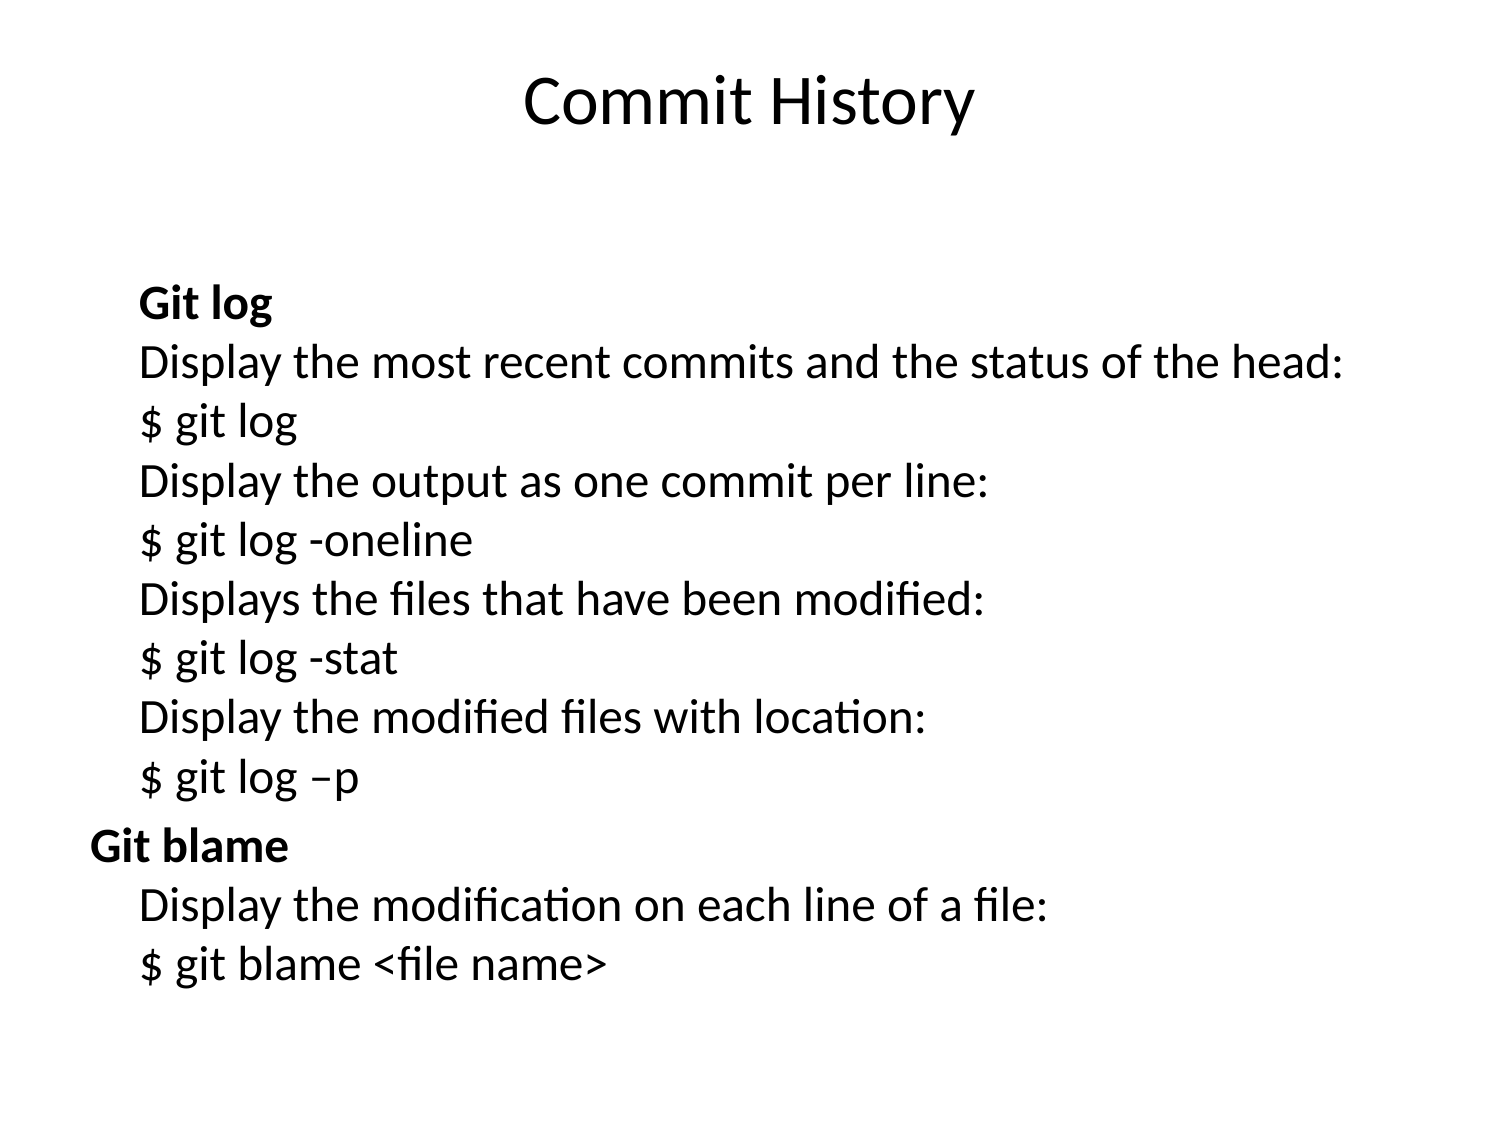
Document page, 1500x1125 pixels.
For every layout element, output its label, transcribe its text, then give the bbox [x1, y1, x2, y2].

title Commit History [75, 45, 1425, 233]
list Git log Display the most recent commits and the status of the head: $ git log Display the output as one commit per line: $ git log -oneline Displays the files that have been modified: $ git log -stat Display the modified files with location: $ git log –p Git blame Display the modification on each line of a file: $ git blame <file name> [75, 262, 1425, 1005]
